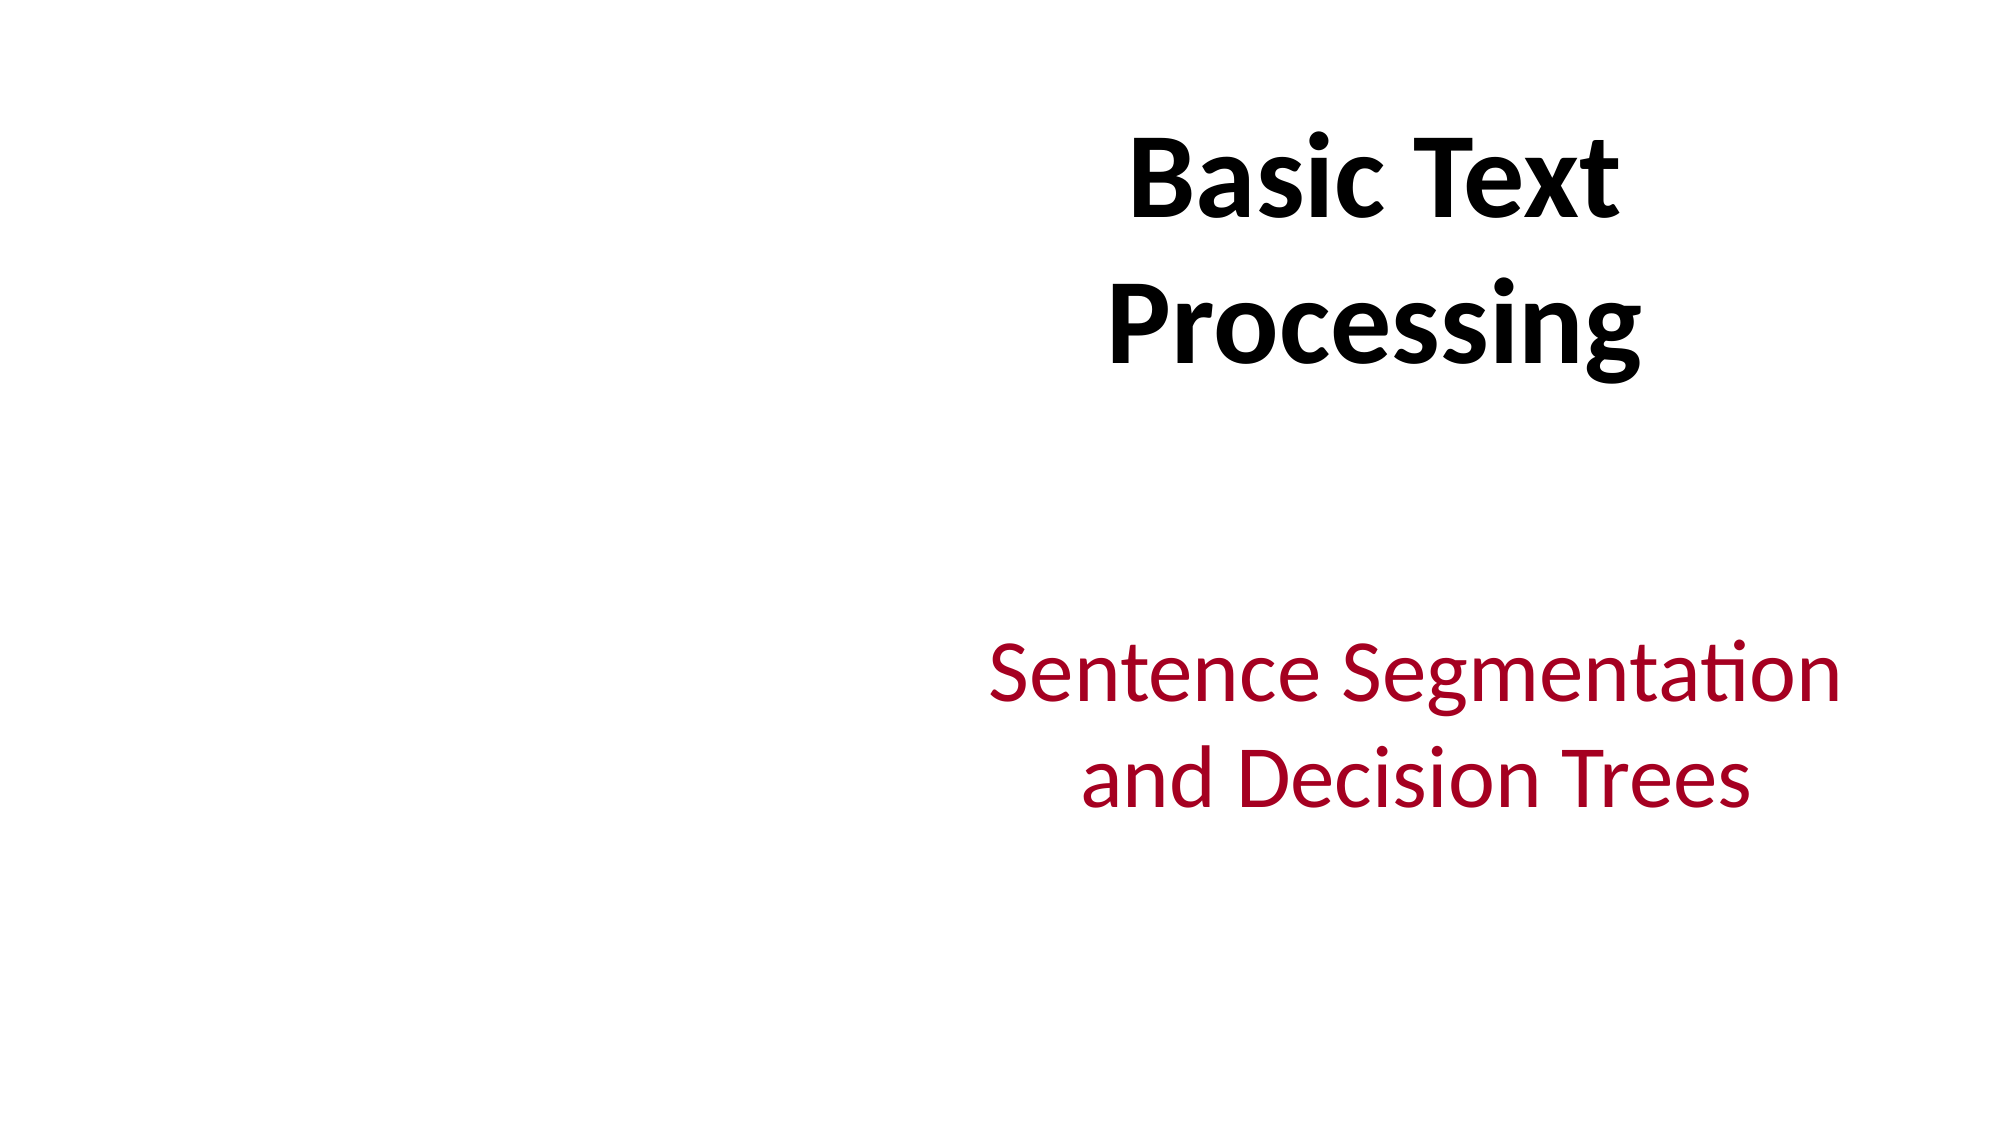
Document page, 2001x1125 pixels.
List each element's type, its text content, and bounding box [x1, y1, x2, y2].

subtitle Sentence Segmentation and Decision Trees [950, 500, 1884, 875]
title Basic Text Processing [849, 111, 1900, 396]
